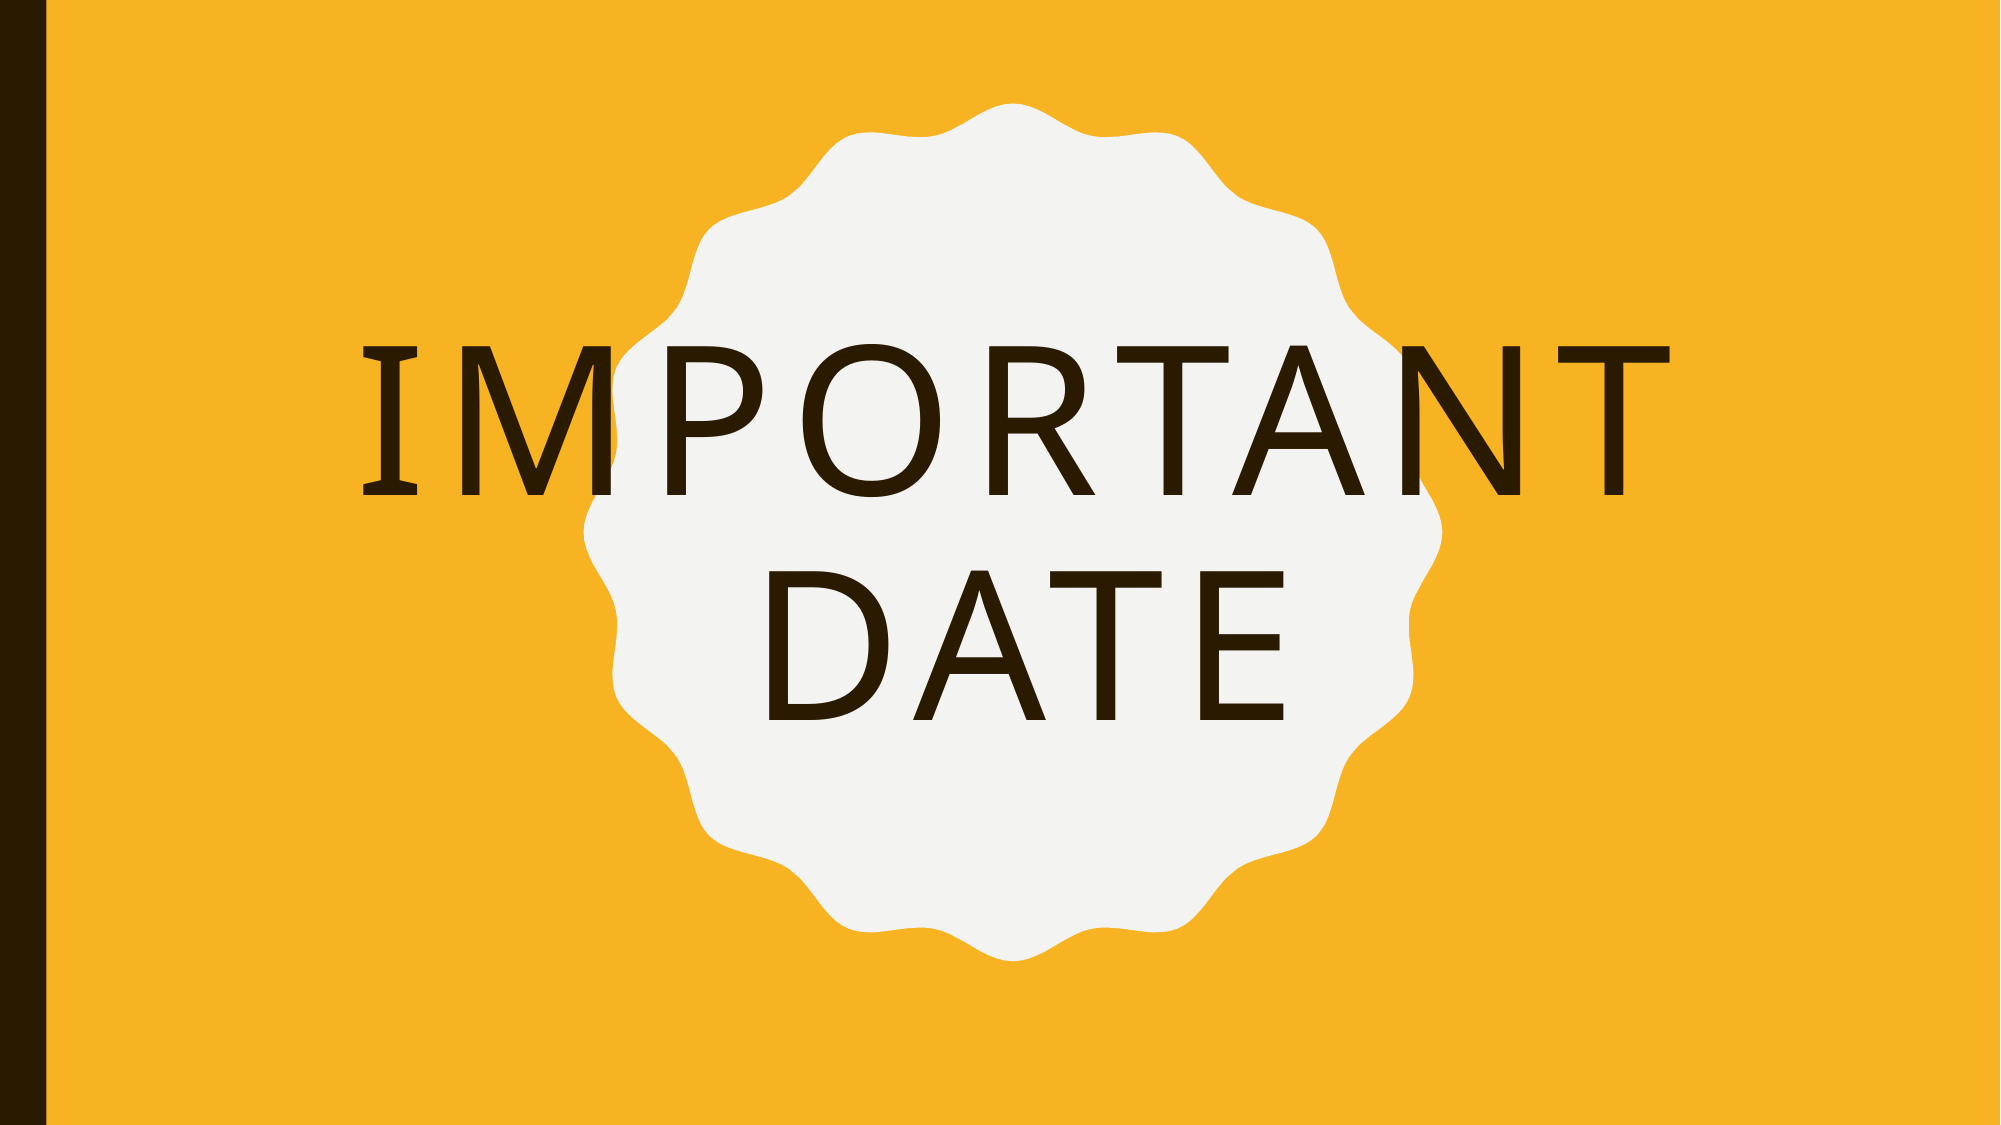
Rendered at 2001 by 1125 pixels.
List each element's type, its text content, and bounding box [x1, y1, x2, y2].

title Important date [176, 180, 1870, 902]
